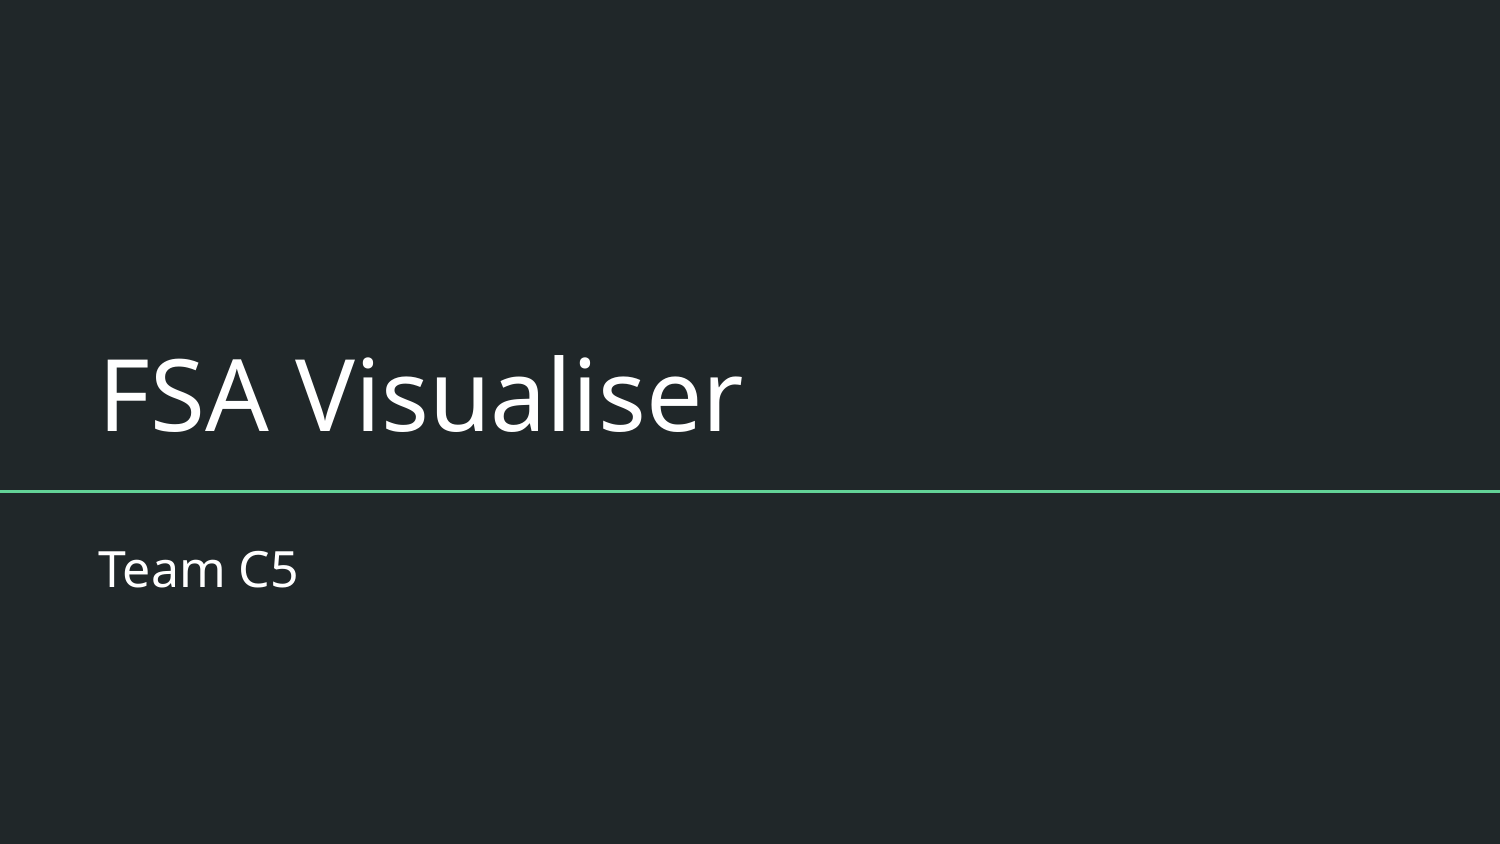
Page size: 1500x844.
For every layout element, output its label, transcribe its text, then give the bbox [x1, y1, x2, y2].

title FSA Visualiser [83, 206, 1417, 467]
subtitle Team C5 [83, 522, 1417, 626]
